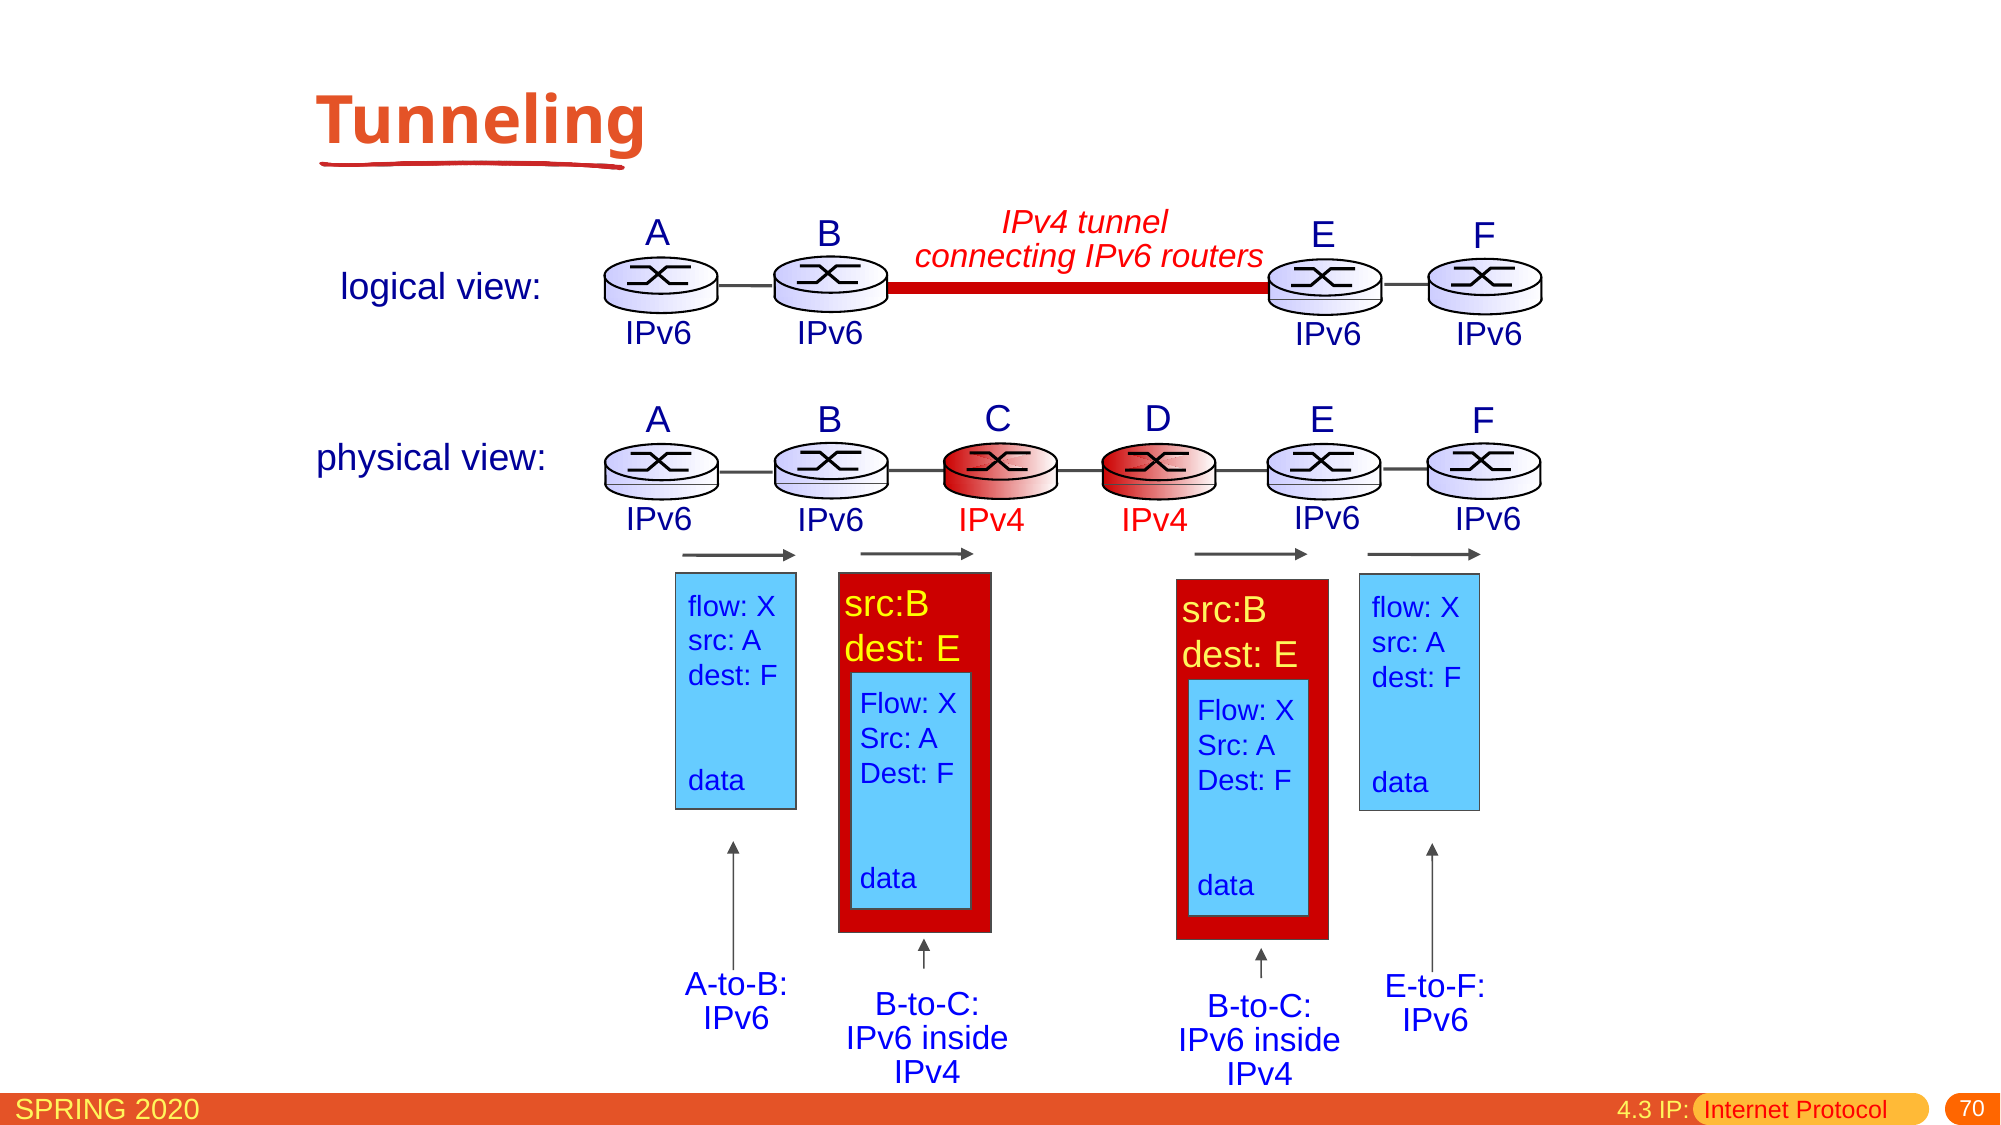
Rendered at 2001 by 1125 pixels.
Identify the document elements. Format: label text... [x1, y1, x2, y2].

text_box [1267, 387, 1542, 545]
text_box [669, 555, 804, 1045]
picture [317, 158, 628, 173]
text_box C [969, 386, 1027, 441]
text_box D [1129, 386, 1187, 442]
title Tunneling [300, 35, 1576, 198]
text_box physical view: [301, 425, 562, 486]
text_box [1162, 553, 1357, 1101]
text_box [325, 199, 1543, 361]
text_box 4.3 IP: Internet Protocol [1602, 1086, 1934, 1125]
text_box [943, 443, 1059, 500]
text_box IPv4 [943, 508, 1041, 546]
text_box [604, 386, 889, 546]
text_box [1359, 554, 1502, 1047]
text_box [1102, 443, 1217, 500]
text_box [829, 553, 1025, 1099]
text_box IPv4 [1106, 508, 1204, 546]
